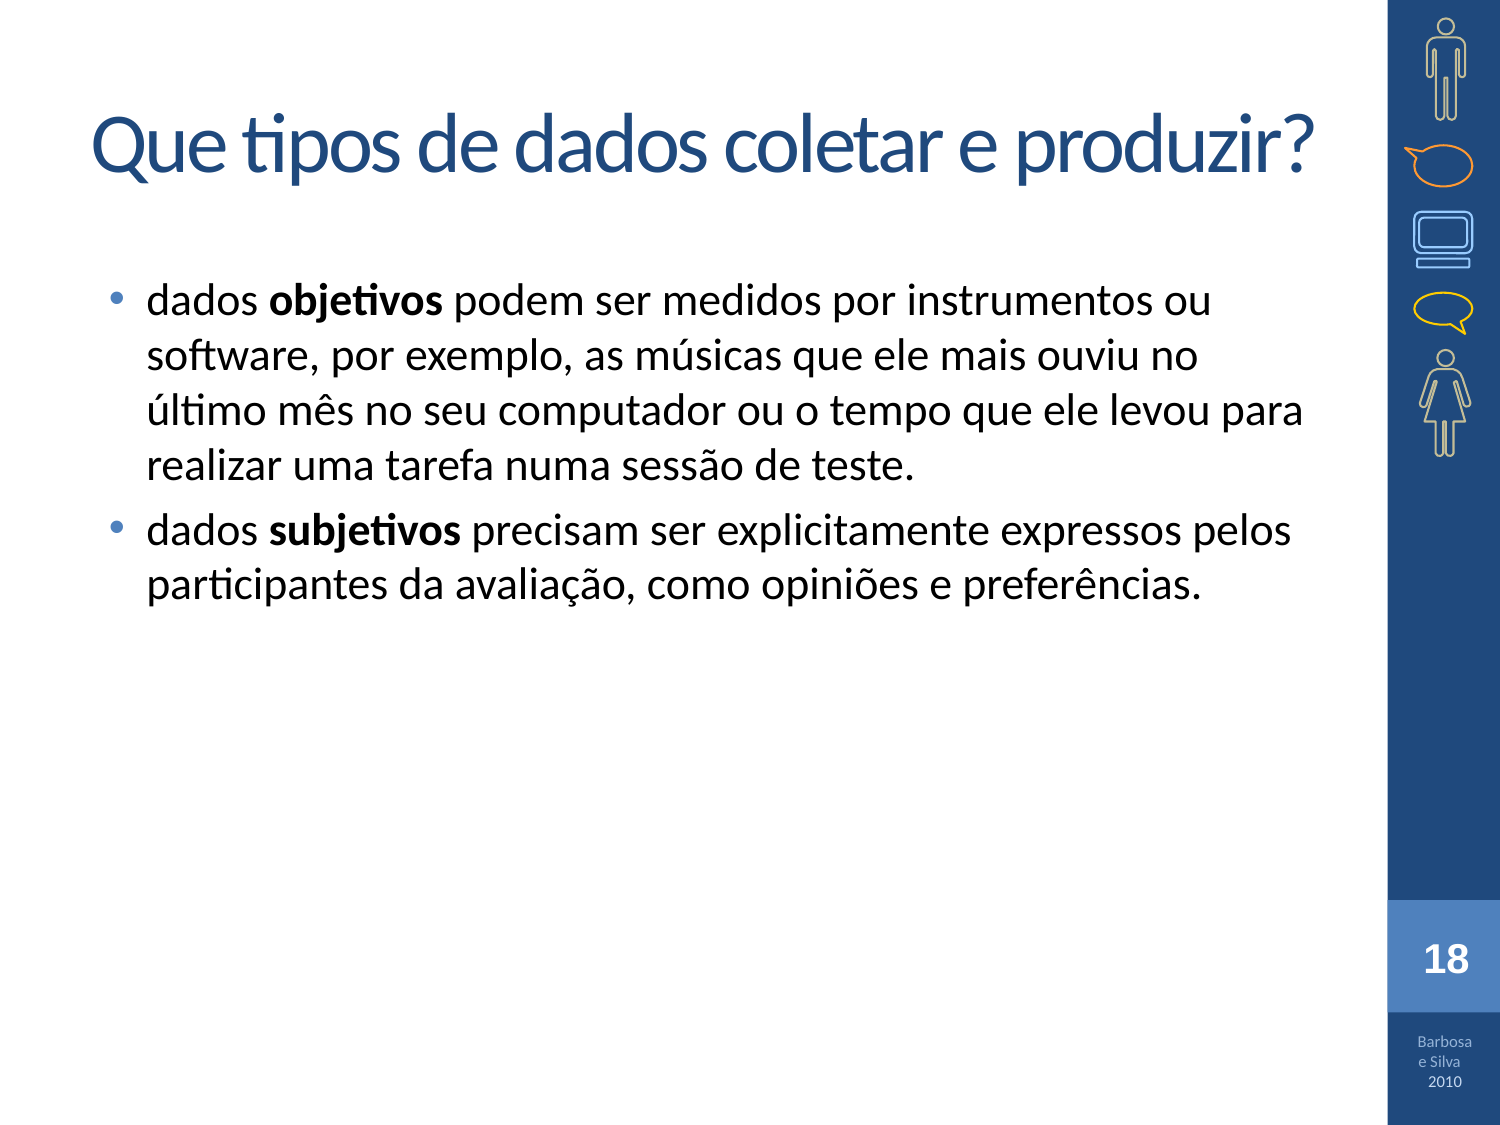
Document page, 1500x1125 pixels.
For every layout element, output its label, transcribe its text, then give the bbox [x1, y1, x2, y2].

title Que tipos de dados coletar e produzir? [75, 45, 1388, 233]
list dados objetivos podem ser medidos por instrumentos ou software, por exemplo, as músicas que ele mais ouviu no último mês no seu computador ou o tempo que ele levou para realizar uma tarefa numa sessão de teste. dados subjetivos precisam ser explicitamente expressos pelos participantes da avaliação, como opiniões e preferências. [74, 262, 1326, 1051]
